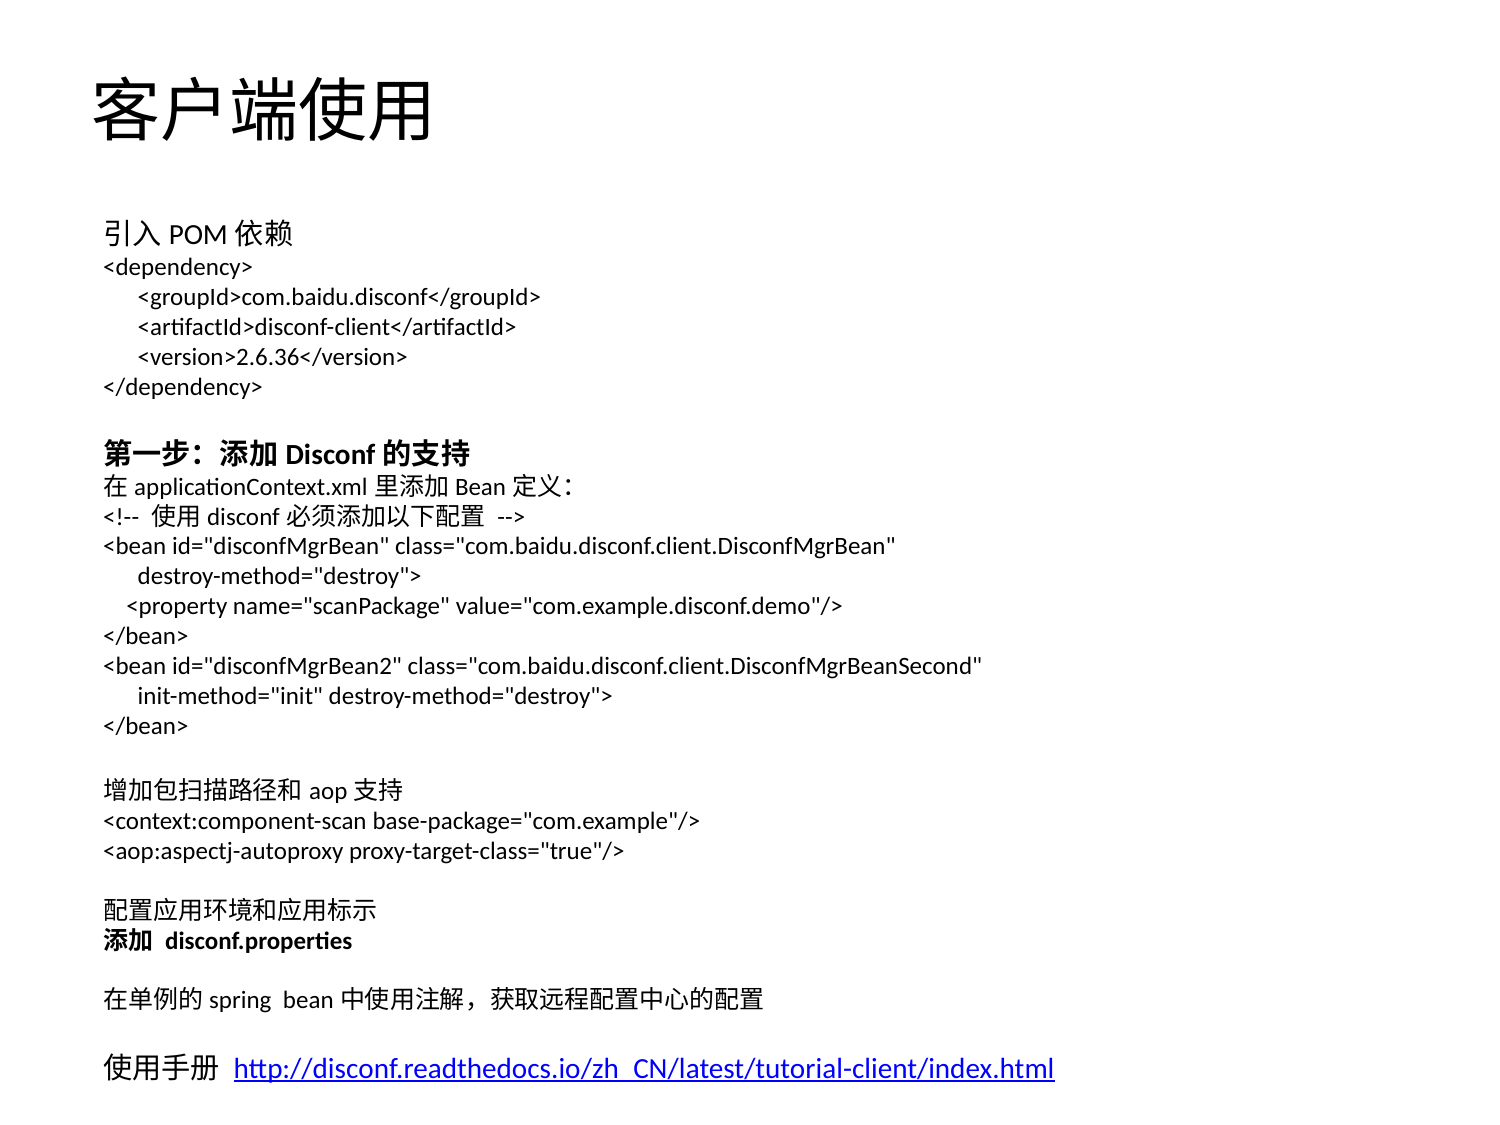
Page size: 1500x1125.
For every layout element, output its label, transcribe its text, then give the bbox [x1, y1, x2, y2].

title 客户端使用 [76, 54, 467, 161]
text_box 引入POM依赖 <dependency> <groupId>com.baidu.disconf</groupId> <artifactId>disconf-client</artifactId> <version>2.6.36</version> </dependency> 第一步：添加Disconf的支持 在applicationContext.xml里添加Bean定义： <!-- 使用disconf必须添加以下配置 --> <bean id="disconfMgrBean" class="com.baidu.disconf.client.DisconfMgrBean" destroy-method="destroy"> <property name="scanPackage" value="com.example.disconf.demo"/> </bean> <bean id="disconfMgrBean2" class="com.baidu.disconf.client.DisconfMgrBeanSecond" init-method="init" destroy-method="destroy"> </bean> 增加包扫描路径和aop支持 <context:component-scan base-package="com.example"/> <aop:aspectj-autoproxy proxy-target-class="true"/> 配置应用环境和应用标示 添加 disconf.properties 在单例的spring bean中使用注解，获取远程配置中心的配置 使用手册 http://disconf.readthedocs.io/zh_CN/latest/tutorial-client/index.html [88, 208, 1412, 1092]
